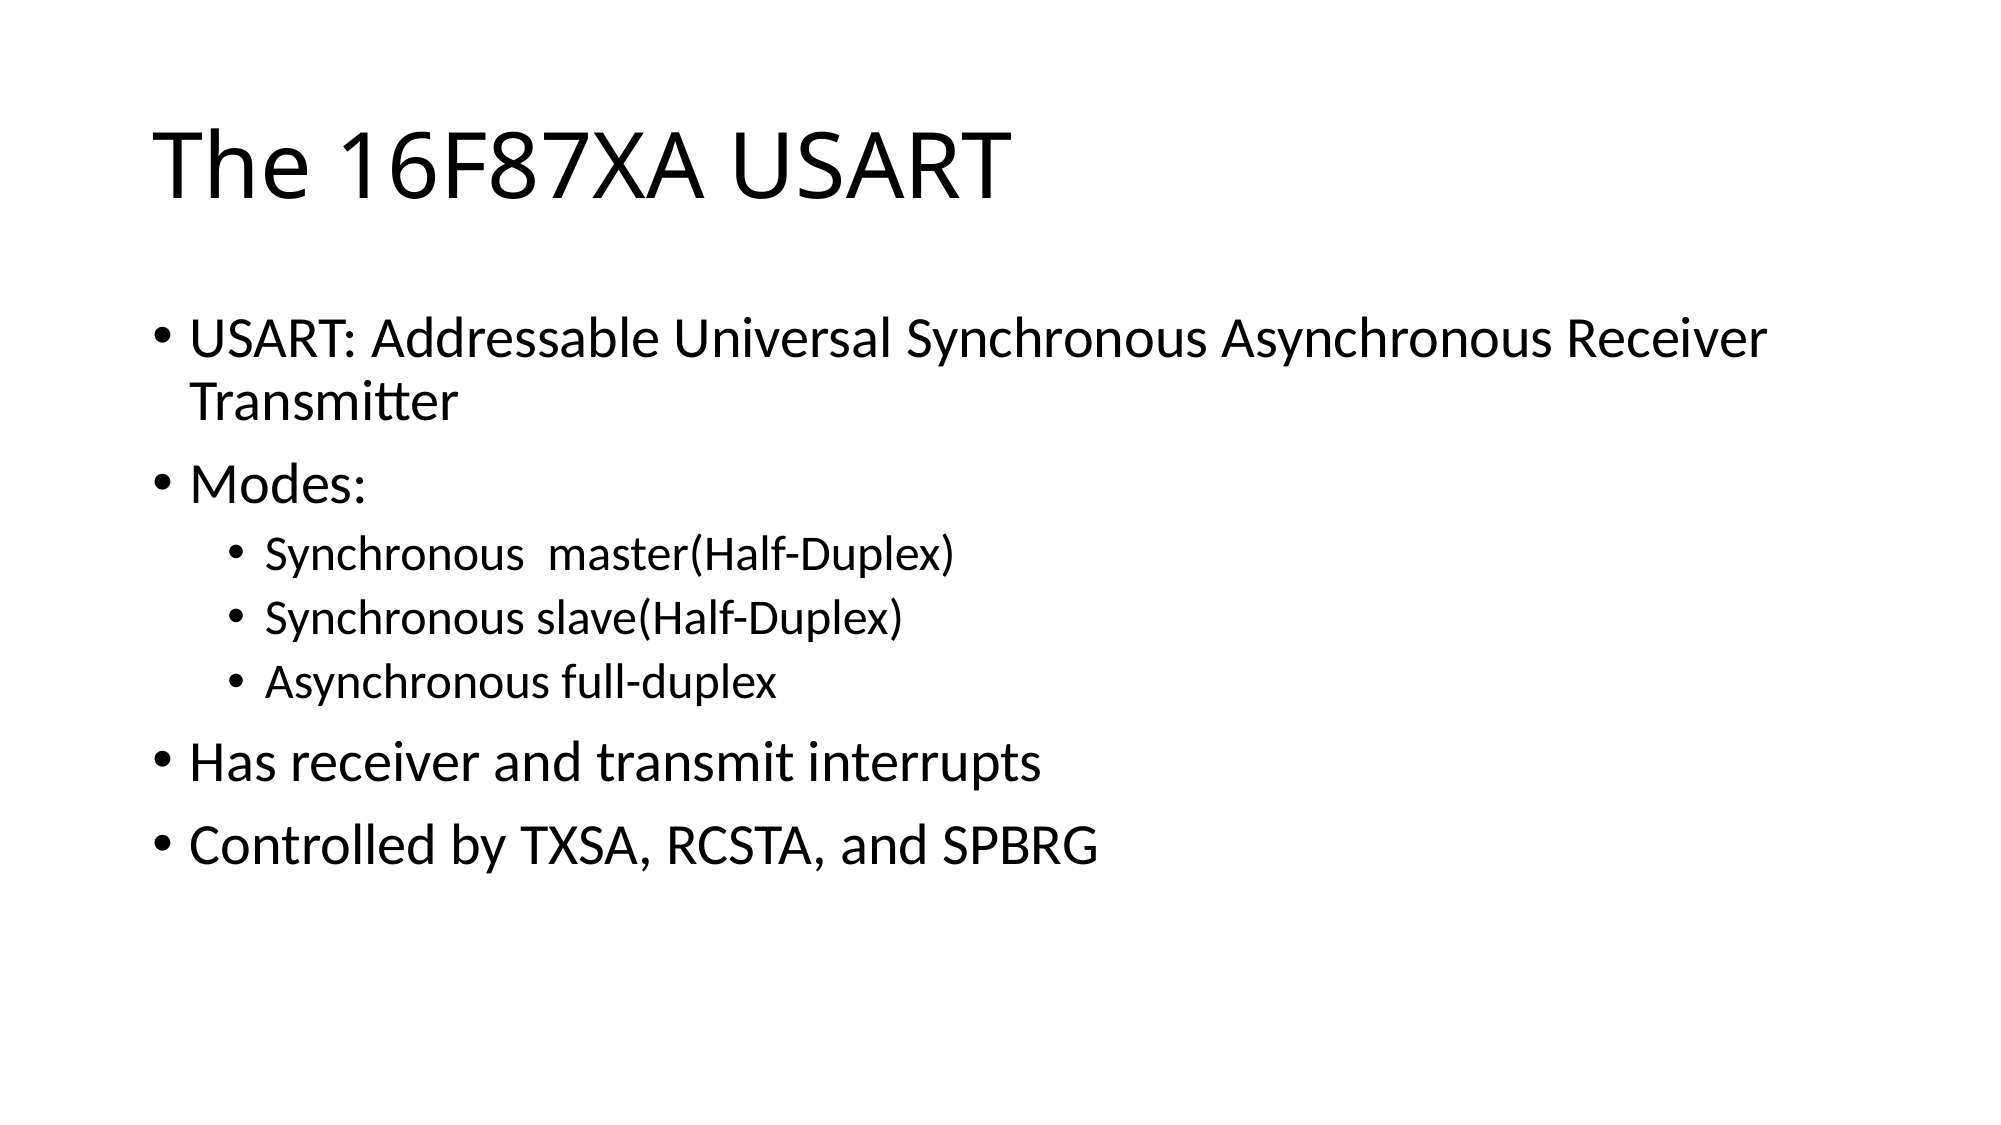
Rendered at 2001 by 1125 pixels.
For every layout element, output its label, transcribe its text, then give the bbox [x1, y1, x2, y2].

title The 16F87XA USART [137, 59, 1863, 278]
list USART: Addressable Universal Synchronous Asynchronous Receiver Transmitter Modes: Synchronous master(Half-Duplex) Synchronous slave(Half-Duplex) Asynchronous full-duplex Has receiver and transmit interrupts Controlled by TXSA, RCSTA, and SPBRG [137, 299, 1863, 1014]
